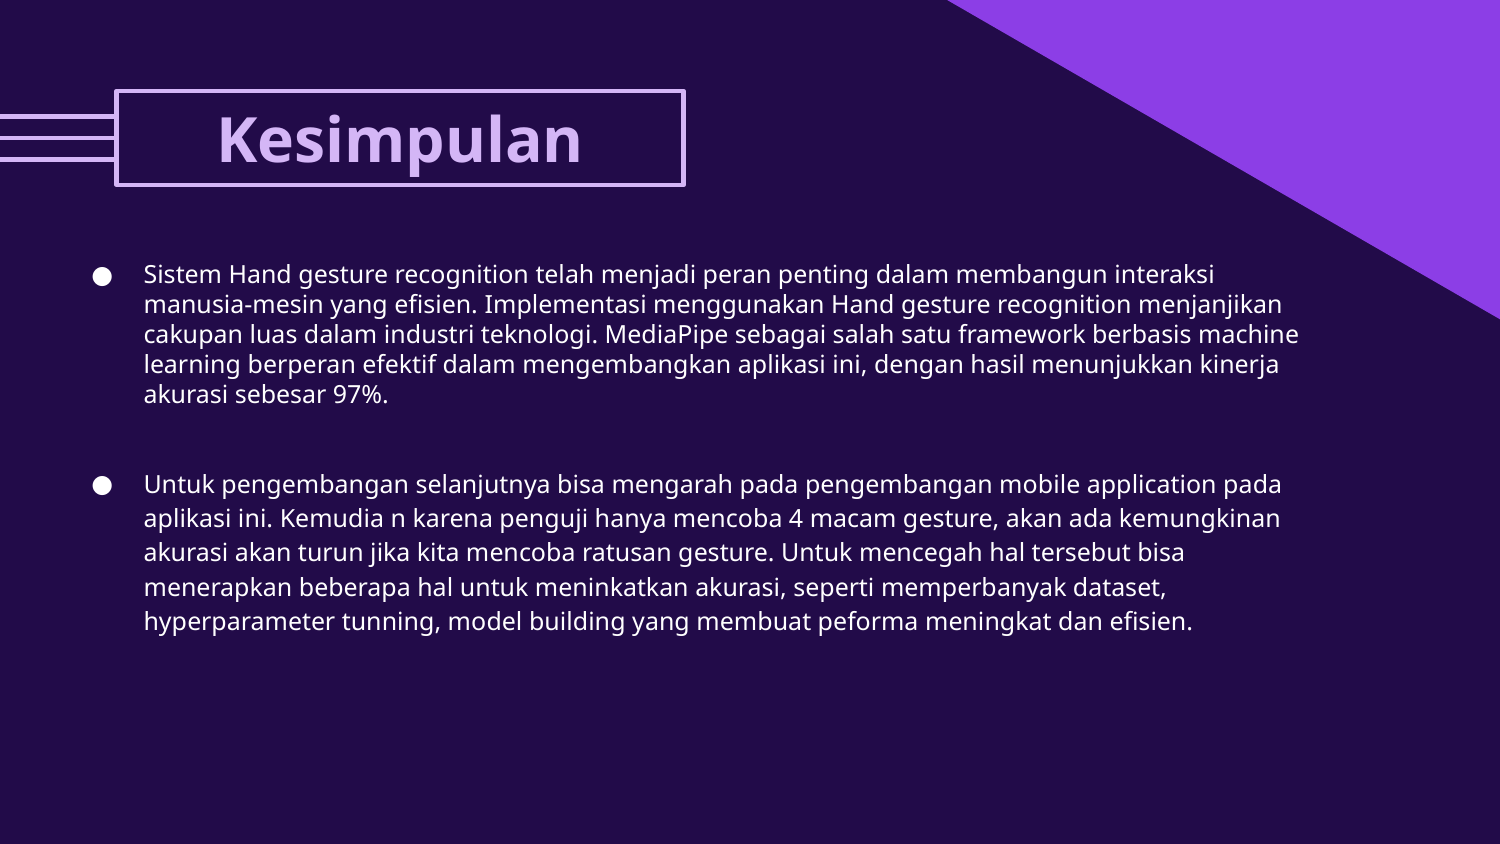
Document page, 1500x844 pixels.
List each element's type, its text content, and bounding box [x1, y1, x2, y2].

title Kesimpulan [114, 89, 686, 187]
subtitle Sistem Hand gesture recognition telah menjadi peran penting dalam membangun interaksi manusia-mesin yang efisien. Implementasi menggunakan Hand gesture recognition menjanjikan cakupan luas dalam industri teknologi. MediaPipe sebagai salah satu framework berbasis machine learning berperan efektif dalam mengembangkan aplikasi ini, dengan hasil menunjukkan kinerja akurasi sebesar 97%. Untuk pengembangan selanjutnya bisa mengarah pada pengembangan mobile application pada aplikasi ini. Kemudia n karena penguji hanya mencoba 4 macam gesture, akan ada kemungkinan akurasi akan turun jika kita mencoba ratusan gesture. Untuk mencegah hal tersebut bisa menerapkan beberapa hal untuk meninkatkan akurasi, seperti memperbanyak dataset, hyperparameter tunning, model building yang membuat peforma meningkat dan efisien. [53, 244, 1330, 764]
text_box [947, 0, 1500, 320]
